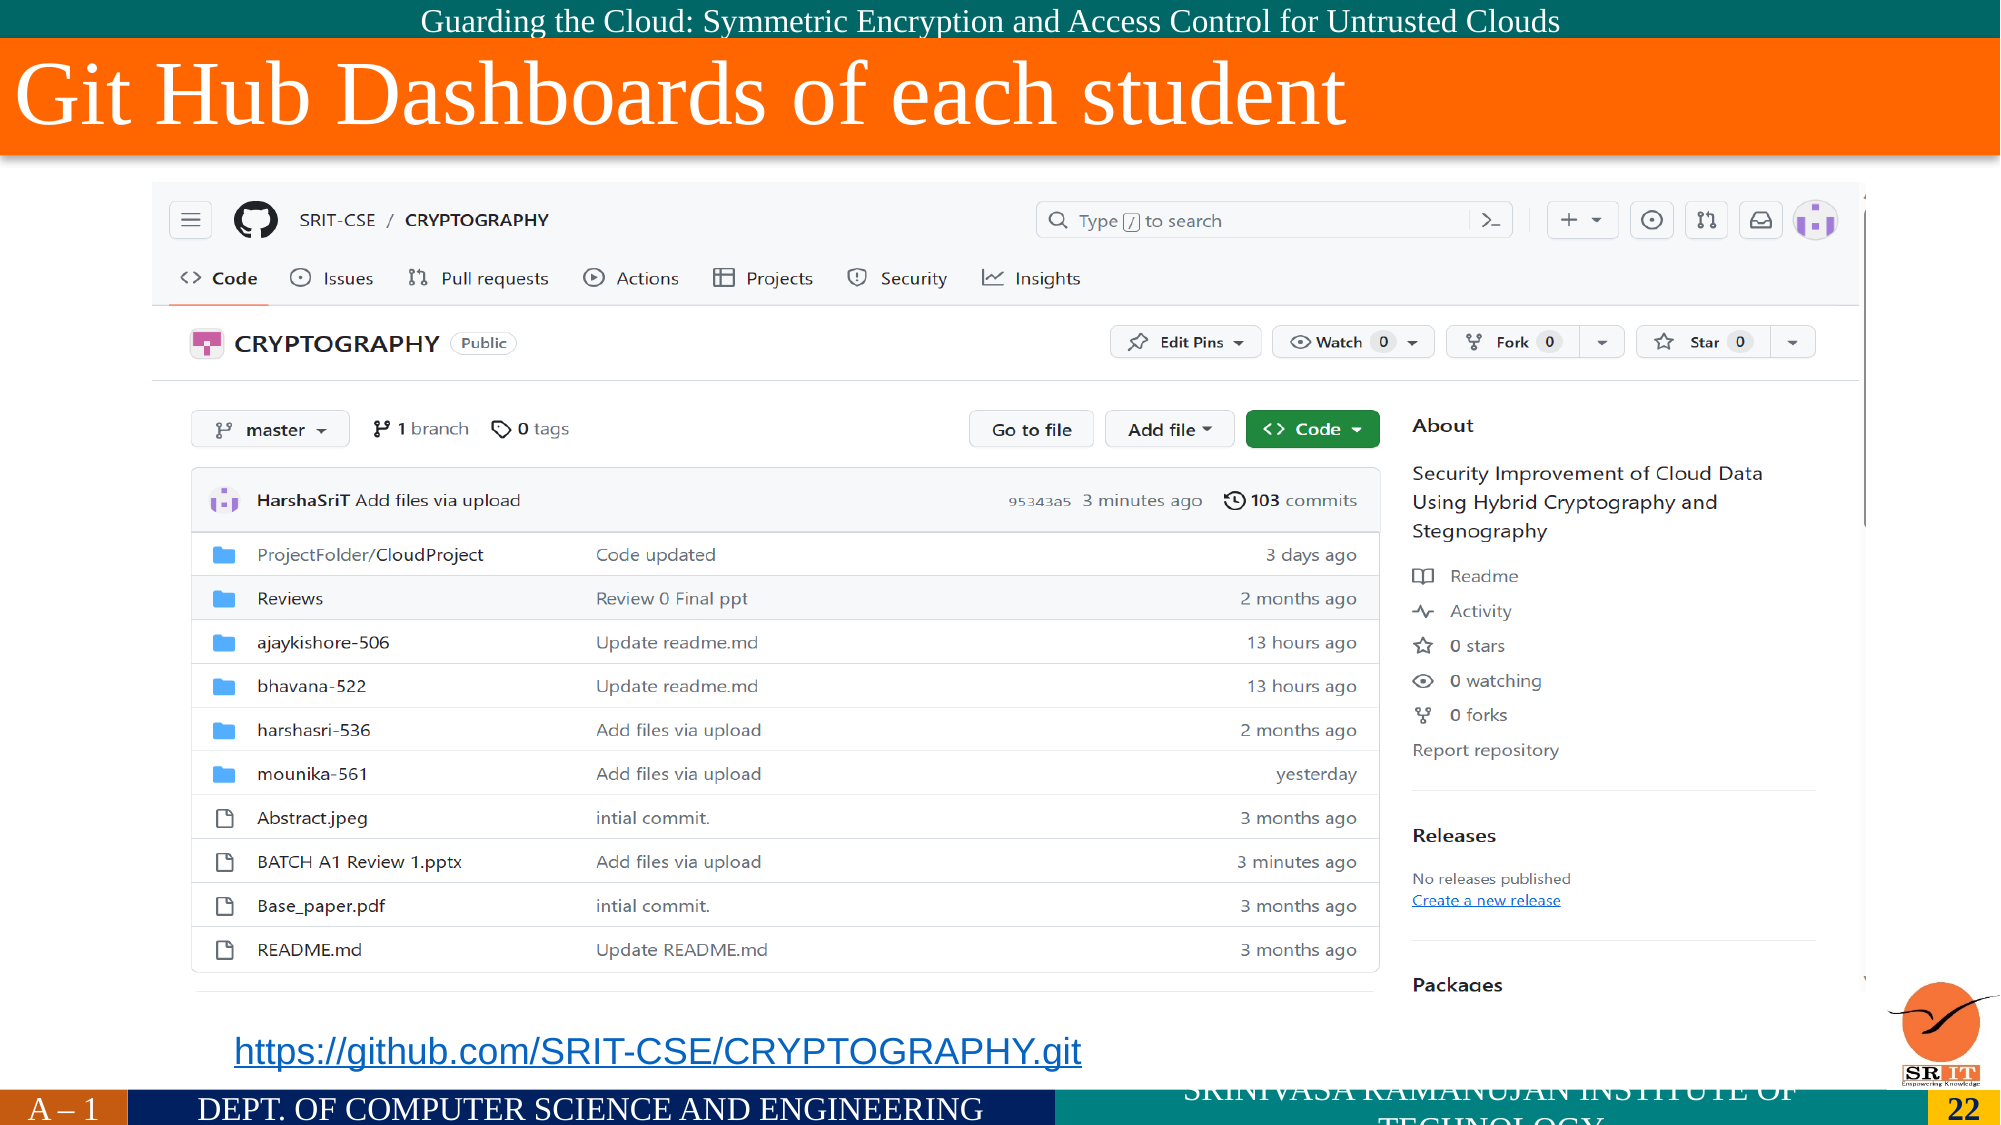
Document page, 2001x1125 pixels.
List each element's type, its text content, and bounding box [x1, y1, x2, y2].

picture [1887, 977, 2000, 1090]
picture [152, 182, 1866, 993]
text_box https://github.com/SRIT-CSE/CRYPTOGRAPHY.git [219, 1019, 1779, 1079]
title Git Hub Dashboards of each student [0, 38, 2000, 156]
